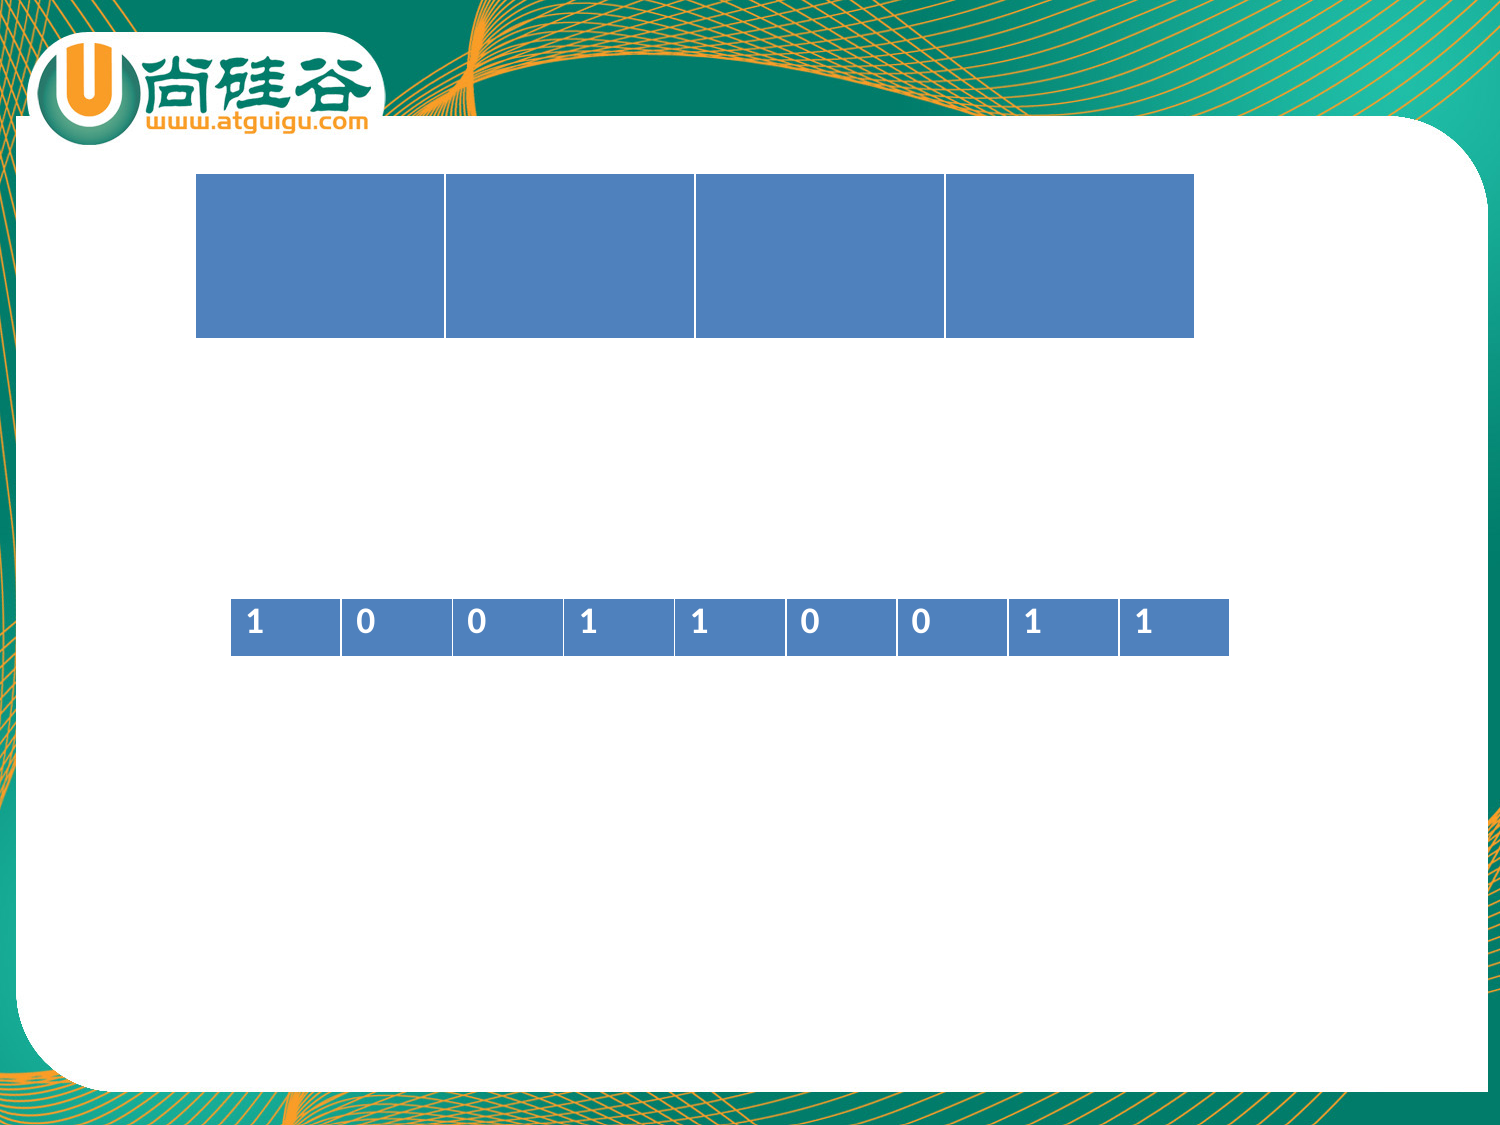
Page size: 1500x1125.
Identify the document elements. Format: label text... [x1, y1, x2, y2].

table_header [696, 174, 944, 338]
table_header [946, 174, 1194, 338]
table_header 0 [453, 599, 563, 656]
table_header 0 [898, 599, 1007, 656]
table_header 0 [787, 599, 896, 656]
table_header 1 [1009, 599, 1118, 656]
picture [0, 0, 1500, 1125]
table_header 1 [231, 599, 340, 656]
table_header 0 [342, 599, 452, 656]
table_header 1 [1120, 599, 1229, 656]
table_header [446, 174, 694, 338]
table_header 1 [675, 599, 785, 656]
table_header 1 [564, 599, 674, 656]
table_header [196, 174, 444, 338]
